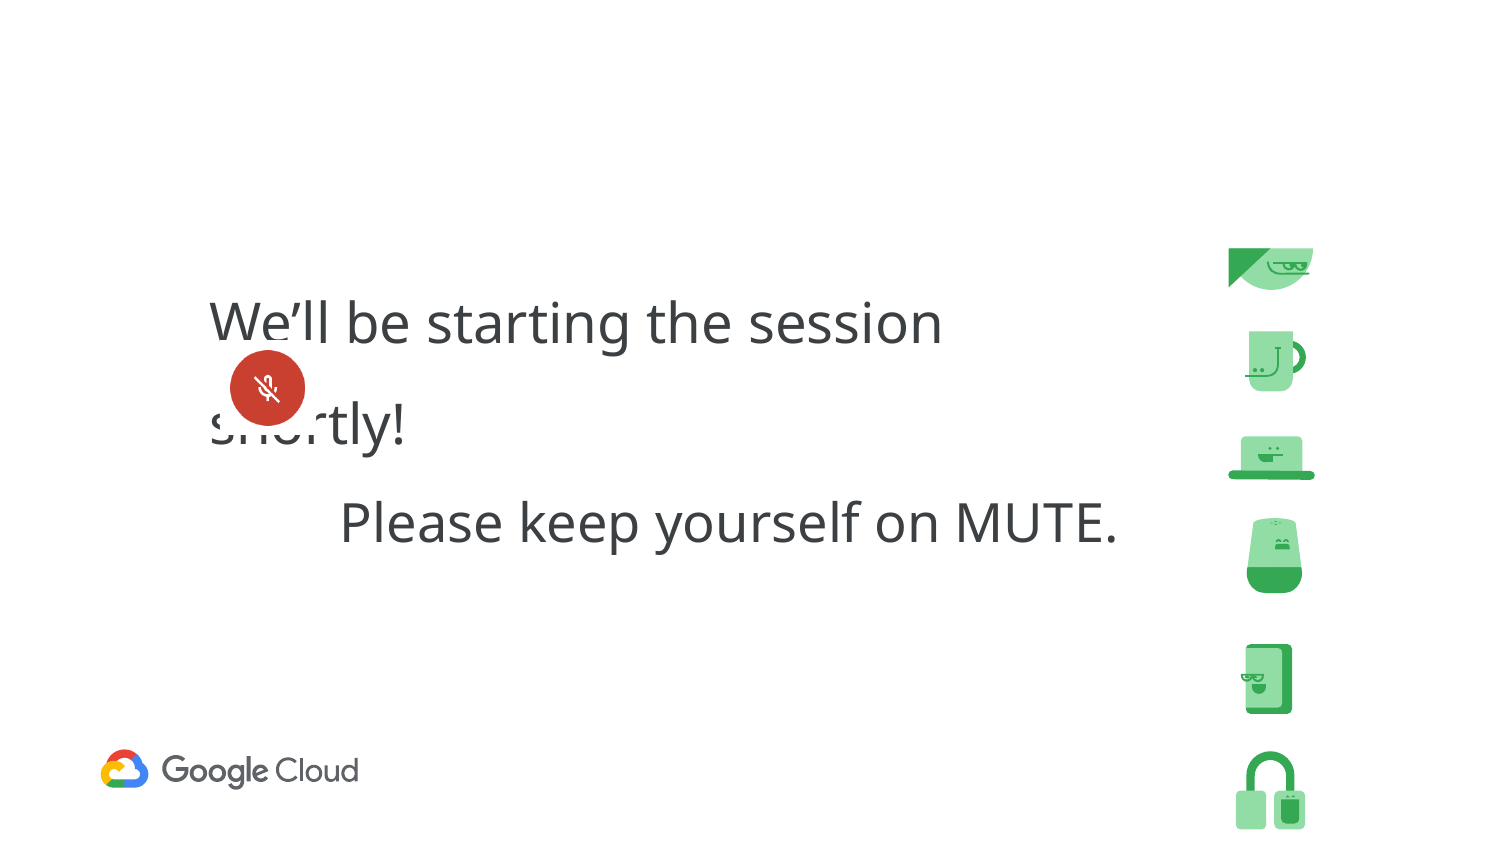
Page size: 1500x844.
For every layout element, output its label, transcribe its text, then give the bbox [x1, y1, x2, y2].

text_box [1228, 248, 1271, 288]
text_box [1245, 349, 1279, 377]
text_box [1249, 331, 1293, 392]
text_box [1258, 455, 1265, 463]
text_box [1282, 264, 1294, 271]
text_box [1240, 436, 1303, 470]
text_box [1293, 341, 1306, 374]
text_box [1251, 684, 1266, 694]
text_box [1265, 455, 1273, 463]
text_box [1294, 264, 1308, 271]
text_box [1267, 261, 1310, 275]
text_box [1246, 517, 1303, 594]
text_box [1228, 470, 1315, 480]
picture [219, 340, 317, 435]
text_box [1245, 644, 1293, 714]
text_box We’ll be starting the session shortly! Please keep yourself on MUTE. [209, 253, 1176, 642]
text_box [1241, 248, 1314, 290]
text_box [1251, 673, 1264, 683]
text_box [1240, 673, 1252, 682]
text_box [1245, 648, 1283, 708]
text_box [1235, 750, 1306, 830]
